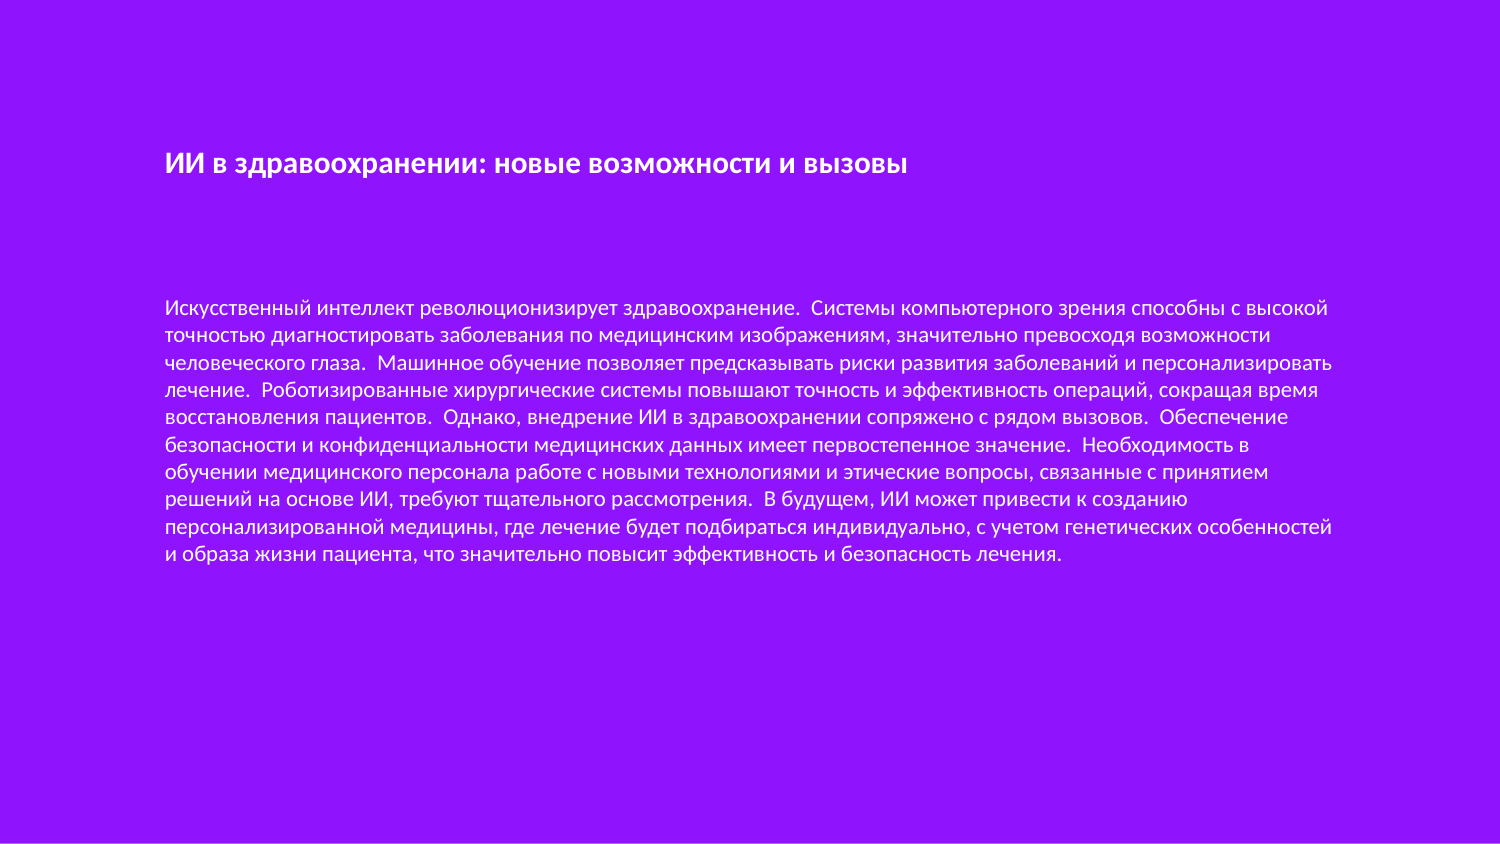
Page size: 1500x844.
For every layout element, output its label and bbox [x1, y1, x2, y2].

text_box [0, 0, 1500, 844]
